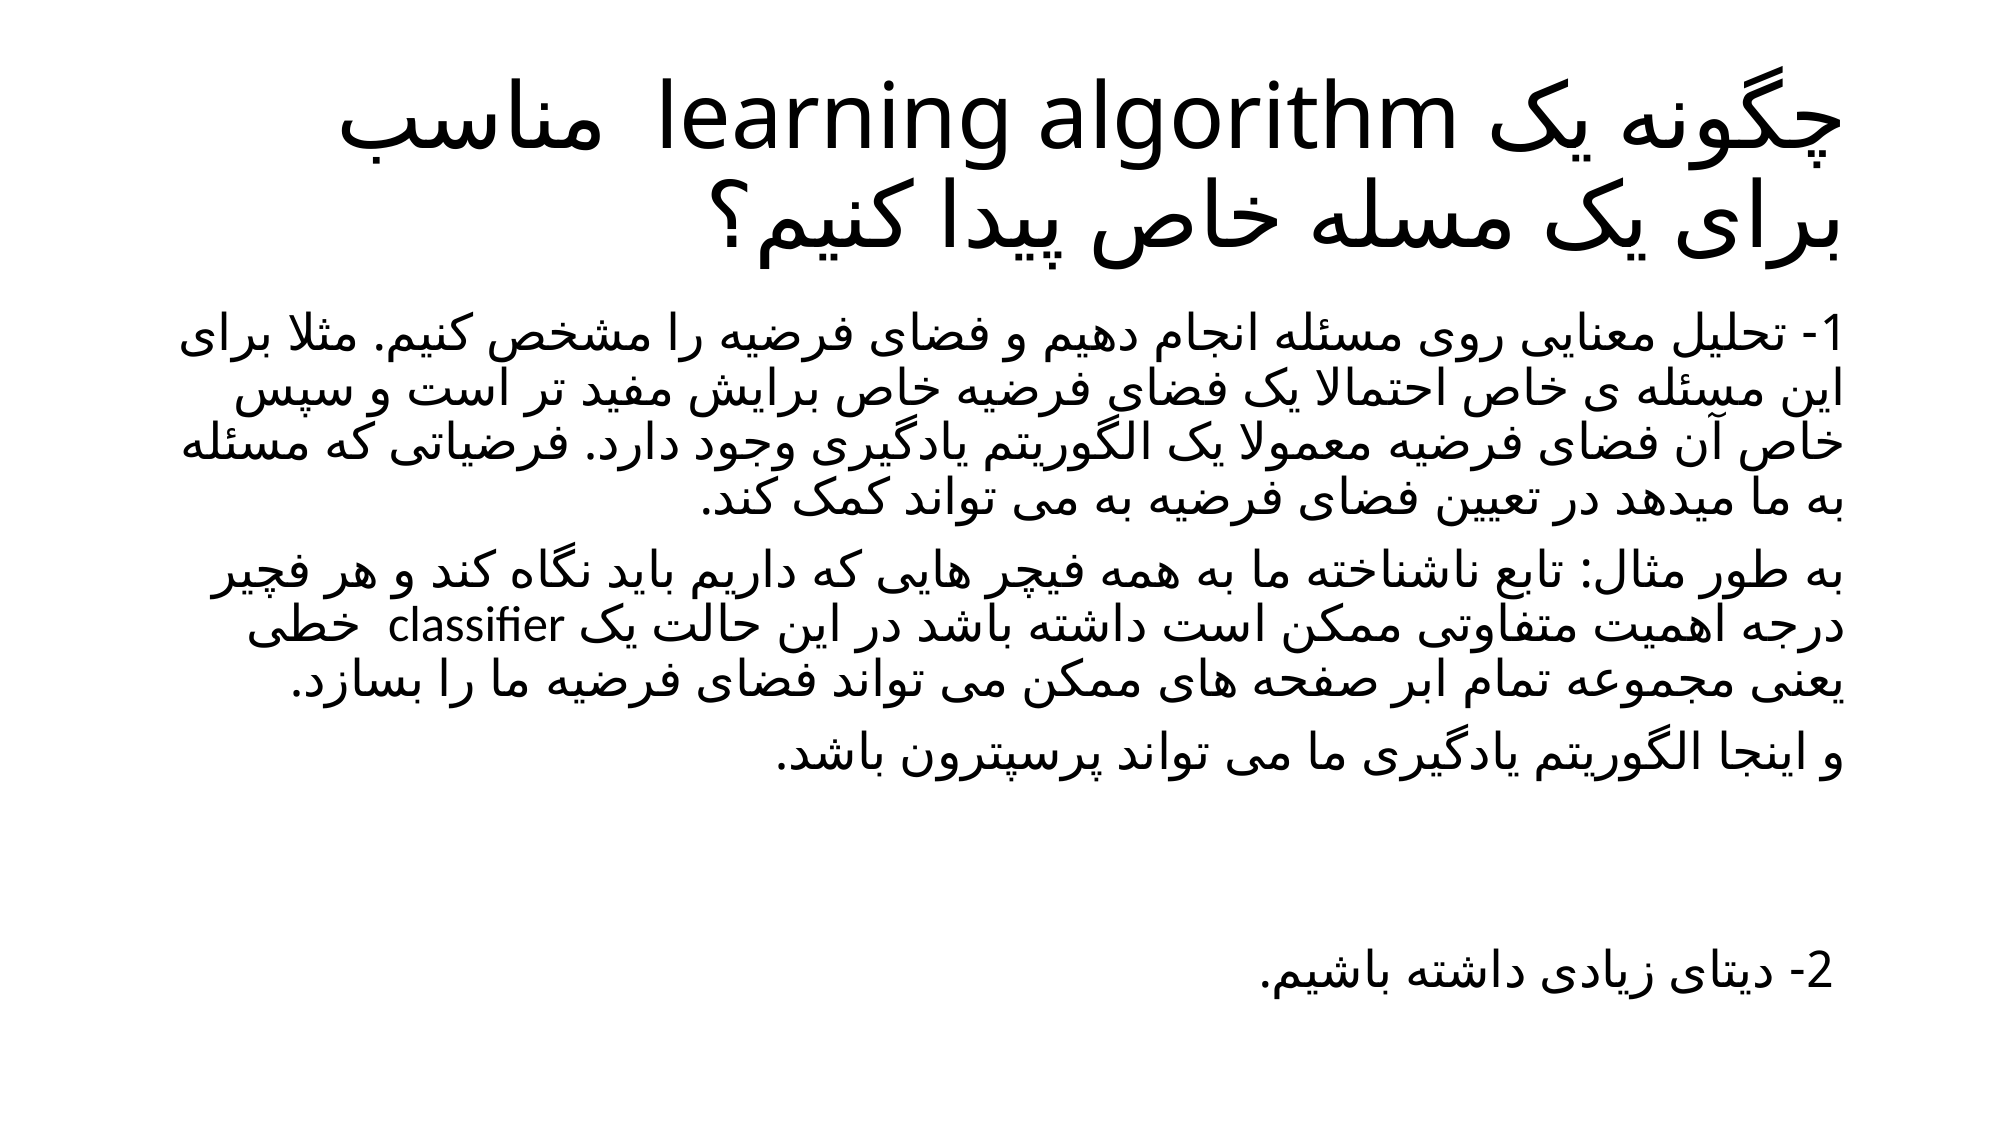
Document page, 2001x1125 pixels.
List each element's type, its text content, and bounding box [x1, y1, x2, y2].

list 1- تحلیل معنایی روی مسئله انجام دهیم و فضای فرضیه را مشخص کنیم. مثلا برای این مسئله ی خاص احتمالا یک فضای فرضیه خاص برایش مفید تر است و سپس خاص آن فضای فرضیه معمولا یک الگوریتم یادگیری وجود دارد. فرضیاتی که مسئله به ما میدهد در تعیین فضای فرضیه به می تواند کمک کند. به طور مثال: تابع ناشناخته ما به همه فیچر هایی که داریم باید نگاه کند و هر فچیر درجه اهمیت متفاوتی ممکن است داشته باشد در این حالت یک classifier خطی یعنی مجموعه تمام ابر صفحه های ممکن می تواند فضای فرضیه ما را بسازد. و اینجا الگوریتم یادگیری ما می تواند پرسپترون باشد. 2- دیتای زیادی داشته باشیم. [137, 299, 1863, 1014]
title چگونه یک learning algorithm مناسب برای یک مسله خاص پیدا کنیم؟ [137, 59, 1863, 278]
